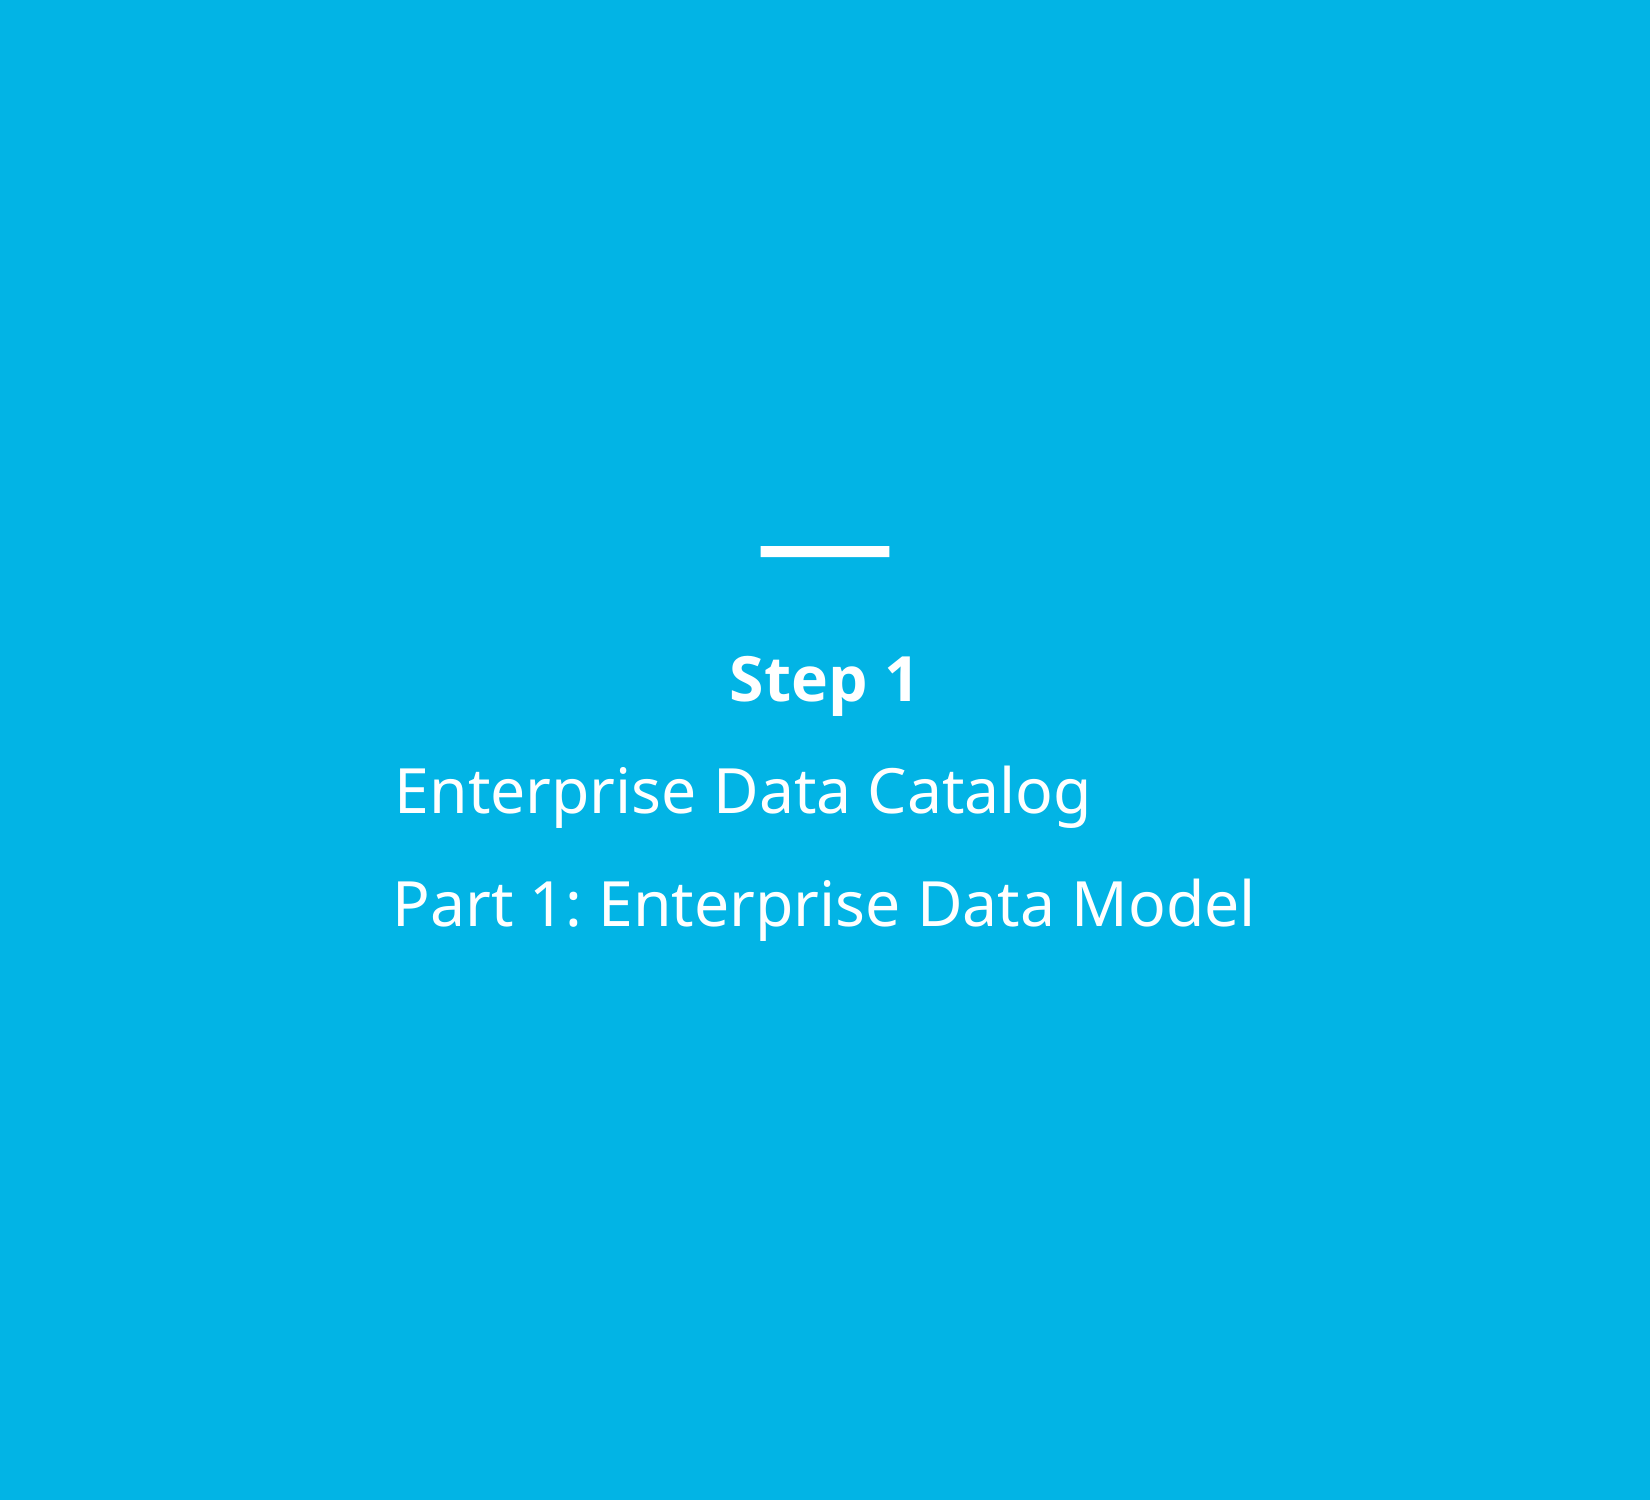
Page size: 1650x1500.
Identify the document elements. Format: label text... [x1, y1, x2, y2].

text_box [760, 546, 890, 558]
text_box Step 1 Enterprise Data Catalog Part 1: Enterprise Data Model [193, 597, 1457, 964]
